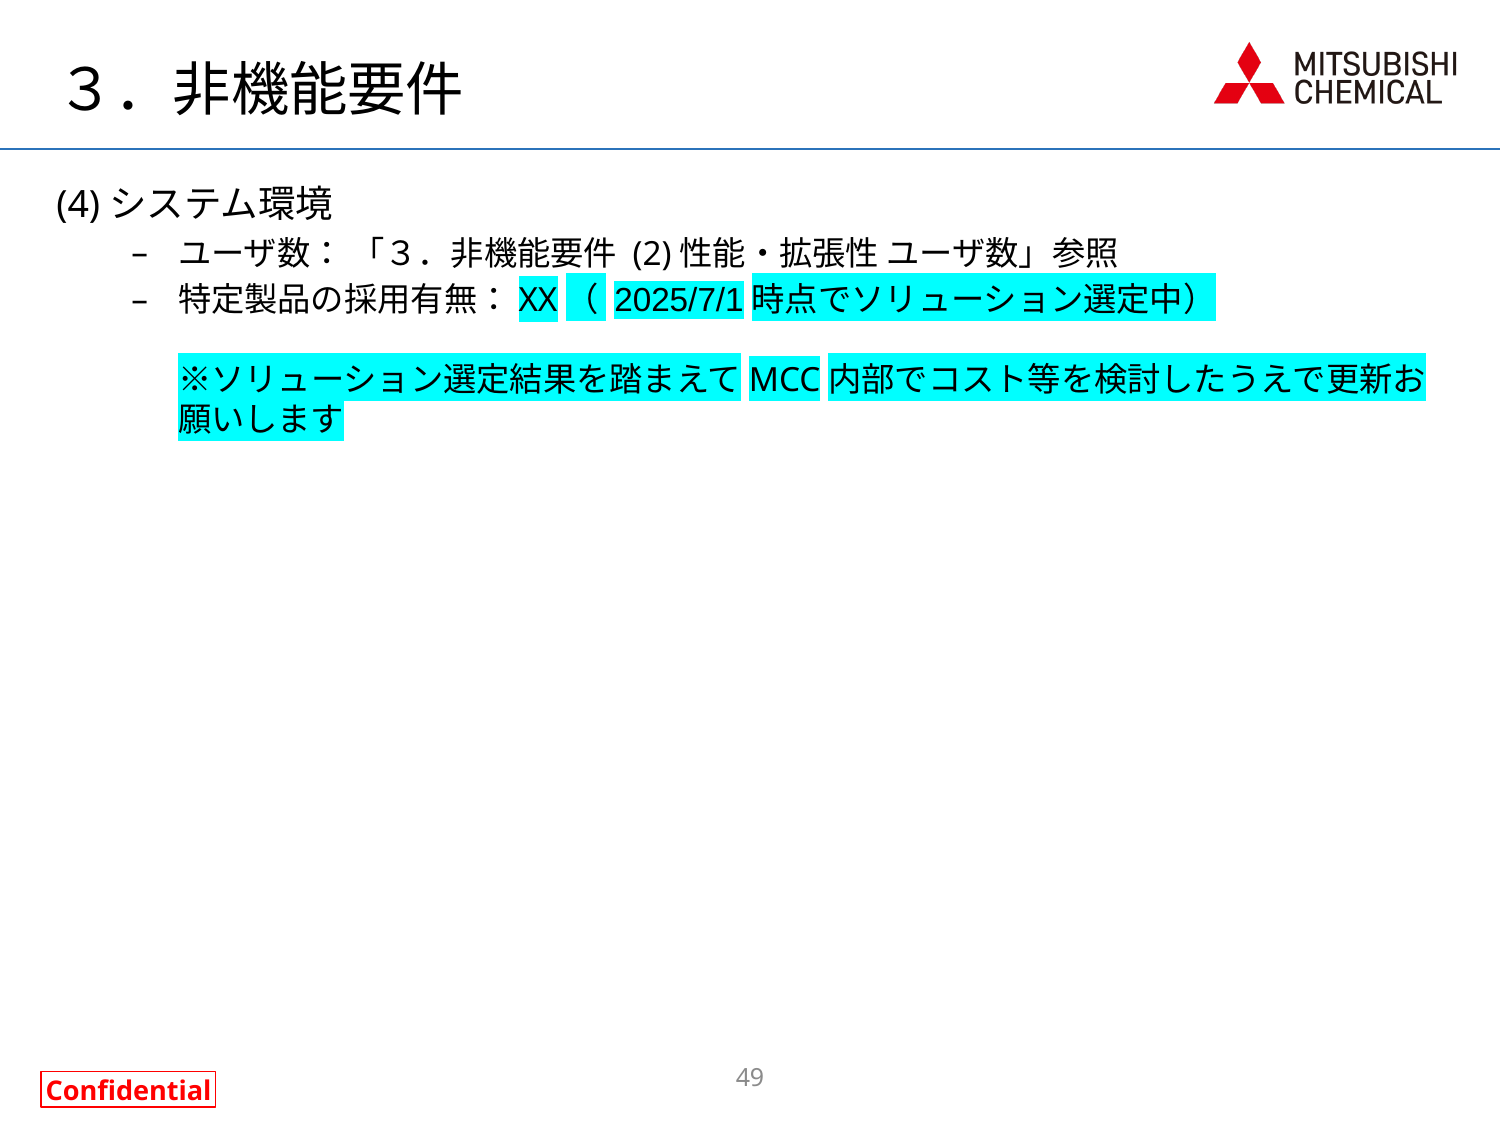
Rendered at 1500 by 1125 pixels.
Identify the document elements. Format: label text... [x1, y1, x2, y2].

list (4)システム環境 ユーザ数： 「３．非機能要件 (2)性能・拡張性 ユーザ数」参照 特定製品の採用有無：XX（ 2025/7/1時点でソリューション選定中） ※ソリューション選定結果を踏まえてMCC内部でコスト等を検討したうえで更新お願いします [41, 172, 1459, 1054]
slide_number 49 [575, 1054, 925, 1103]
title ３．非機能要件 [41, 43, 1179, 130]
picture [1178, 13, 1495, 139]
